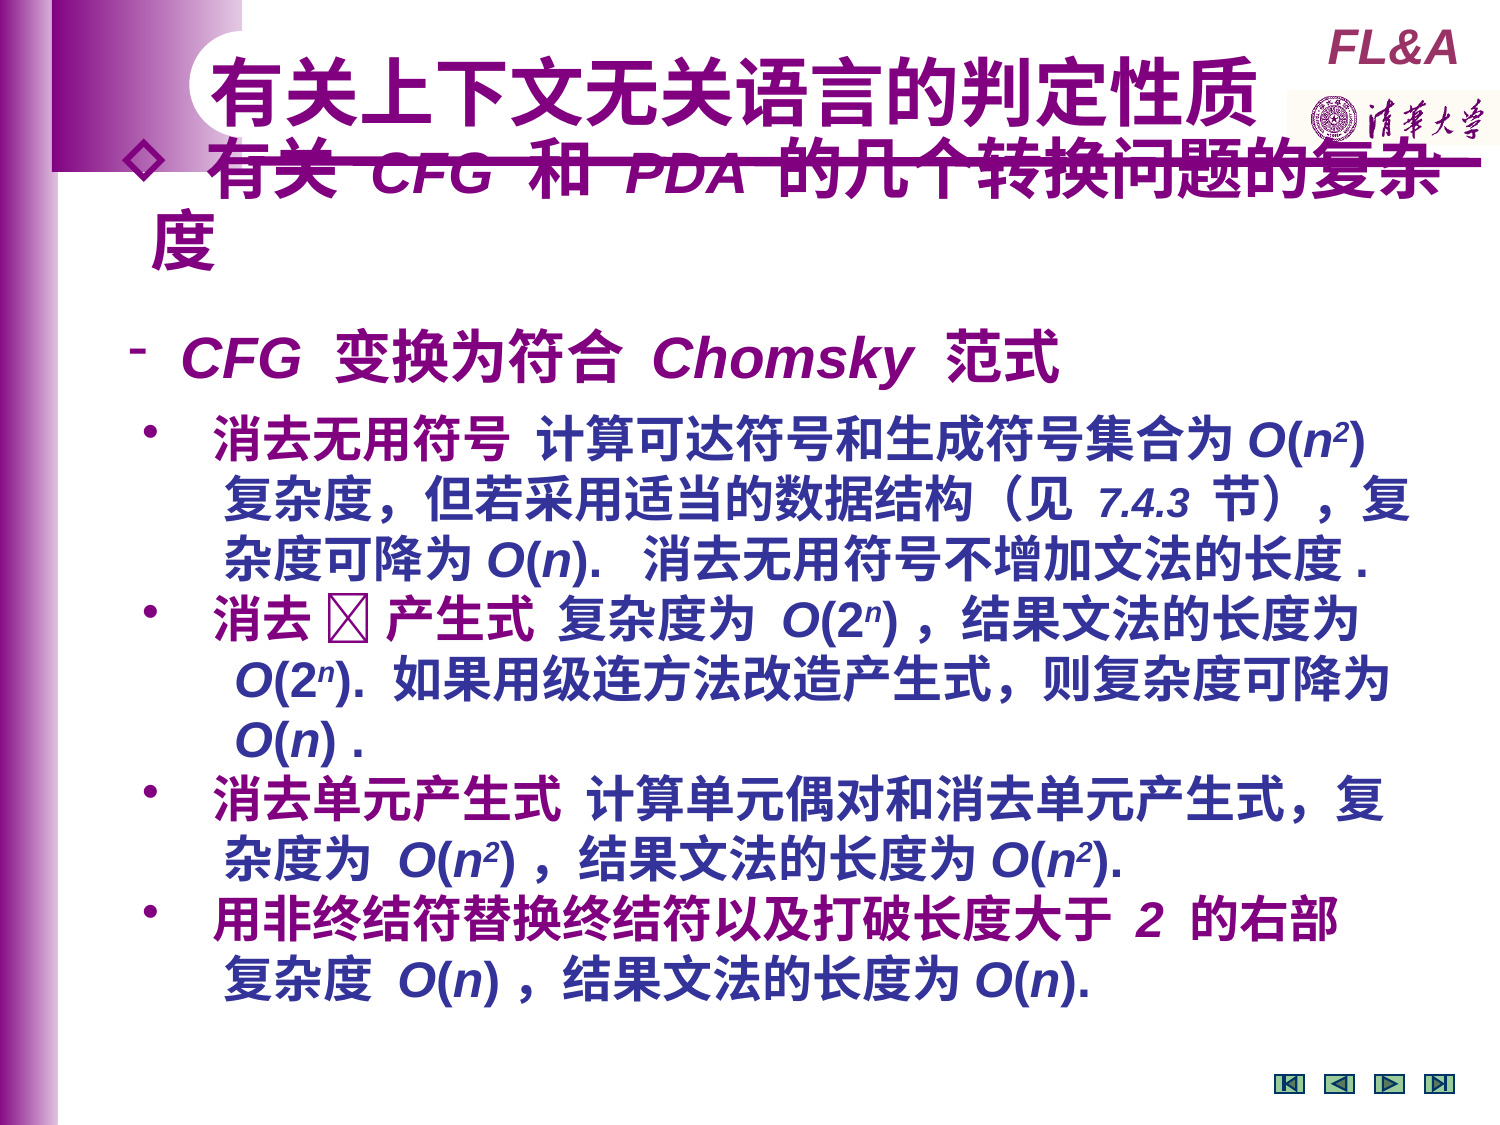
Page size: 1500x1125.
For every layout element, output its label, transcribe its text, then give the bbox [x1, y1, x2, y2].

text_box [1424, 1074, 1455, 1093]
text_box [1274, 1074, 1305, 1093]
text_box 有关上下文无关语言的判定性质 [194, 48, 1275, 144]
text_box [1324, 1074, 1355, 1093]
picture [1287, 90, 1500, 145]
text_box 有关 CFG 和 PDA 的几个转换问题的复杂度 [99, 187, 1488, 288]
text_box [88, 312, 1489, 1022]
text_box [1374, 1074, 1405, 1093]
